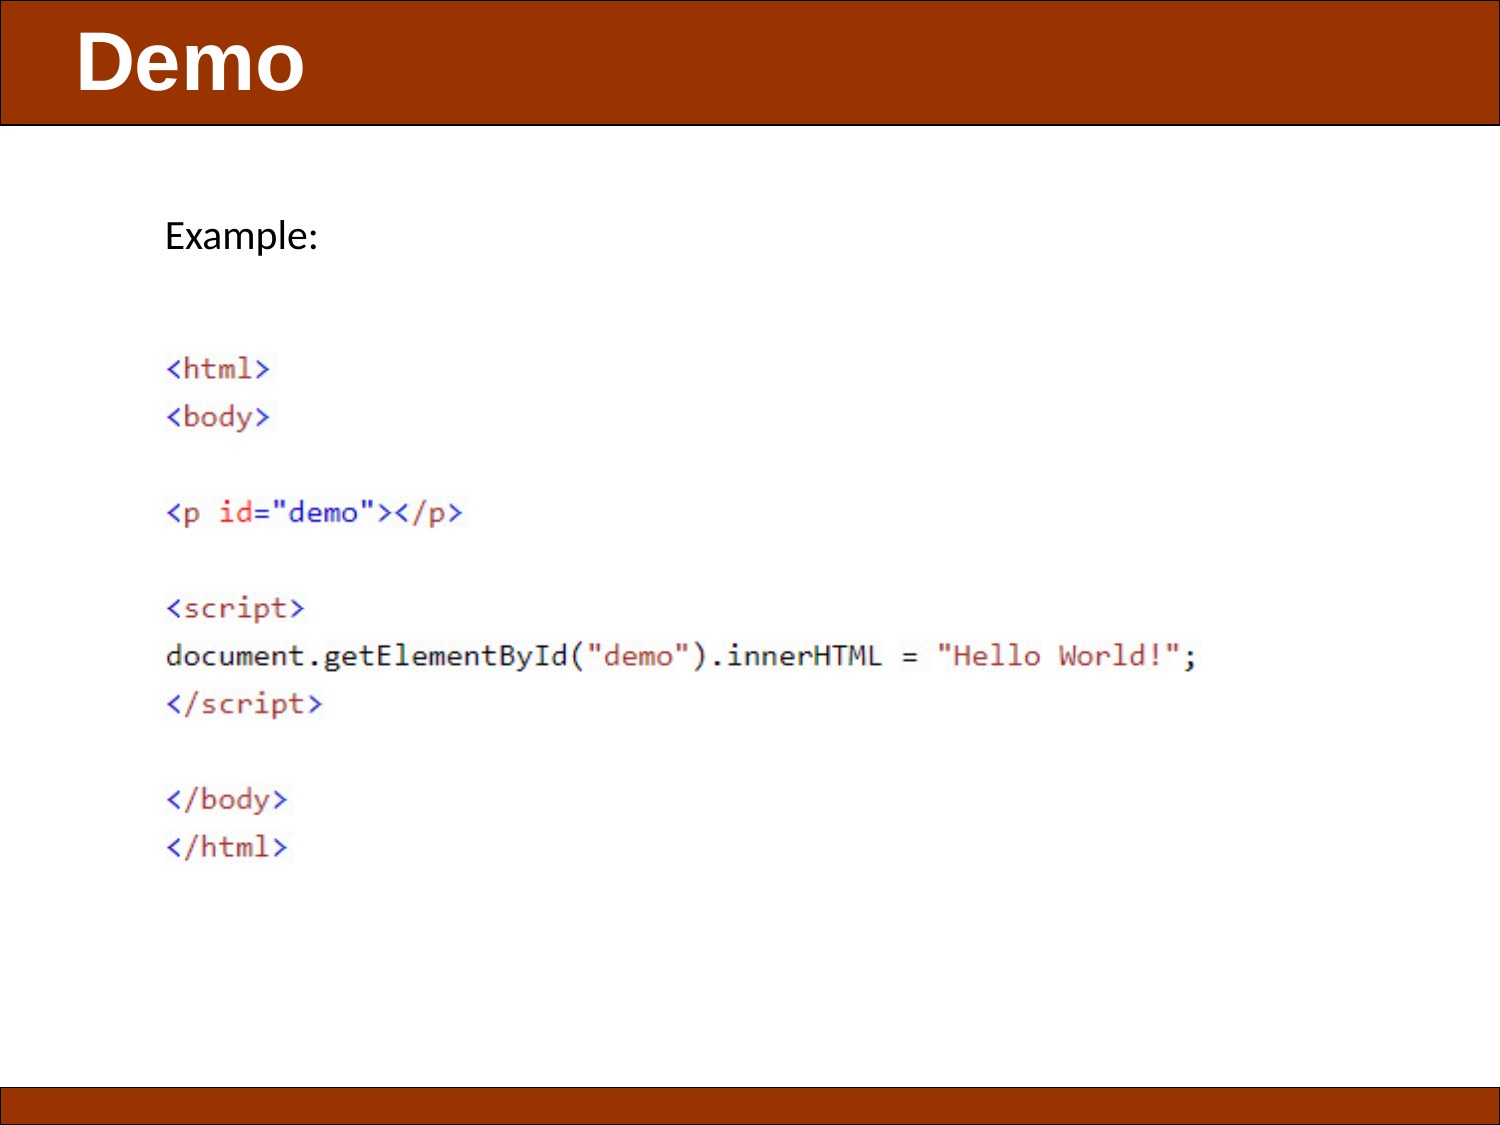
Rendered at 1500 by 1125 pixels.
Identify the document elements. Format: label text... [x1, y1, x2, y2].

text_box Example: [150, 200, 638, 265]
title Demo [75, 7, 1425, 125]
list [149, 337, 1261, 877]
